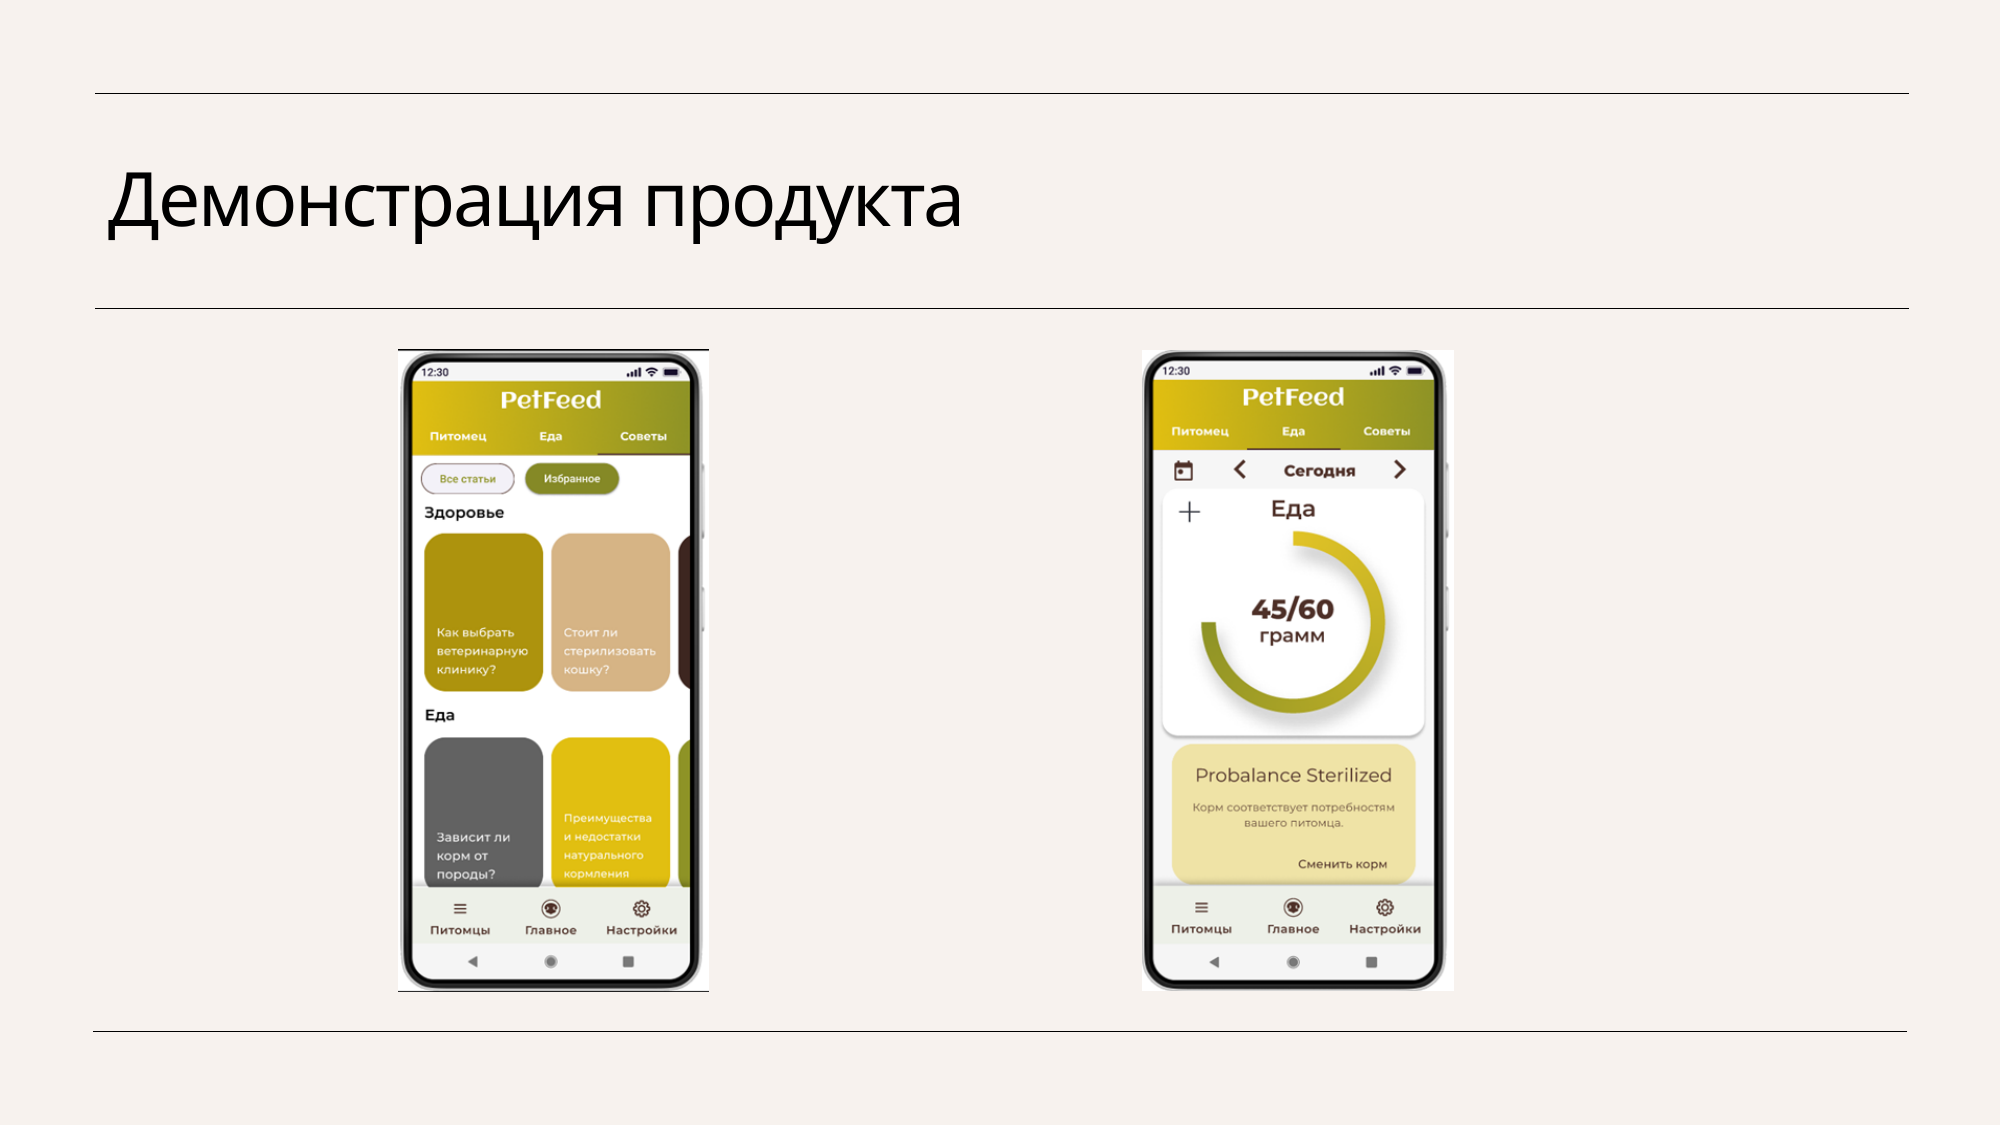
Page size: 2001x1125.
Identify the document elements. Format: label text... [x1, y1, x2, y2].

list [398, 349, 709, 992]
title Демонстрация продукта [93, 113, 1907, 291]
picture [1142, 350, 1454, 991]
